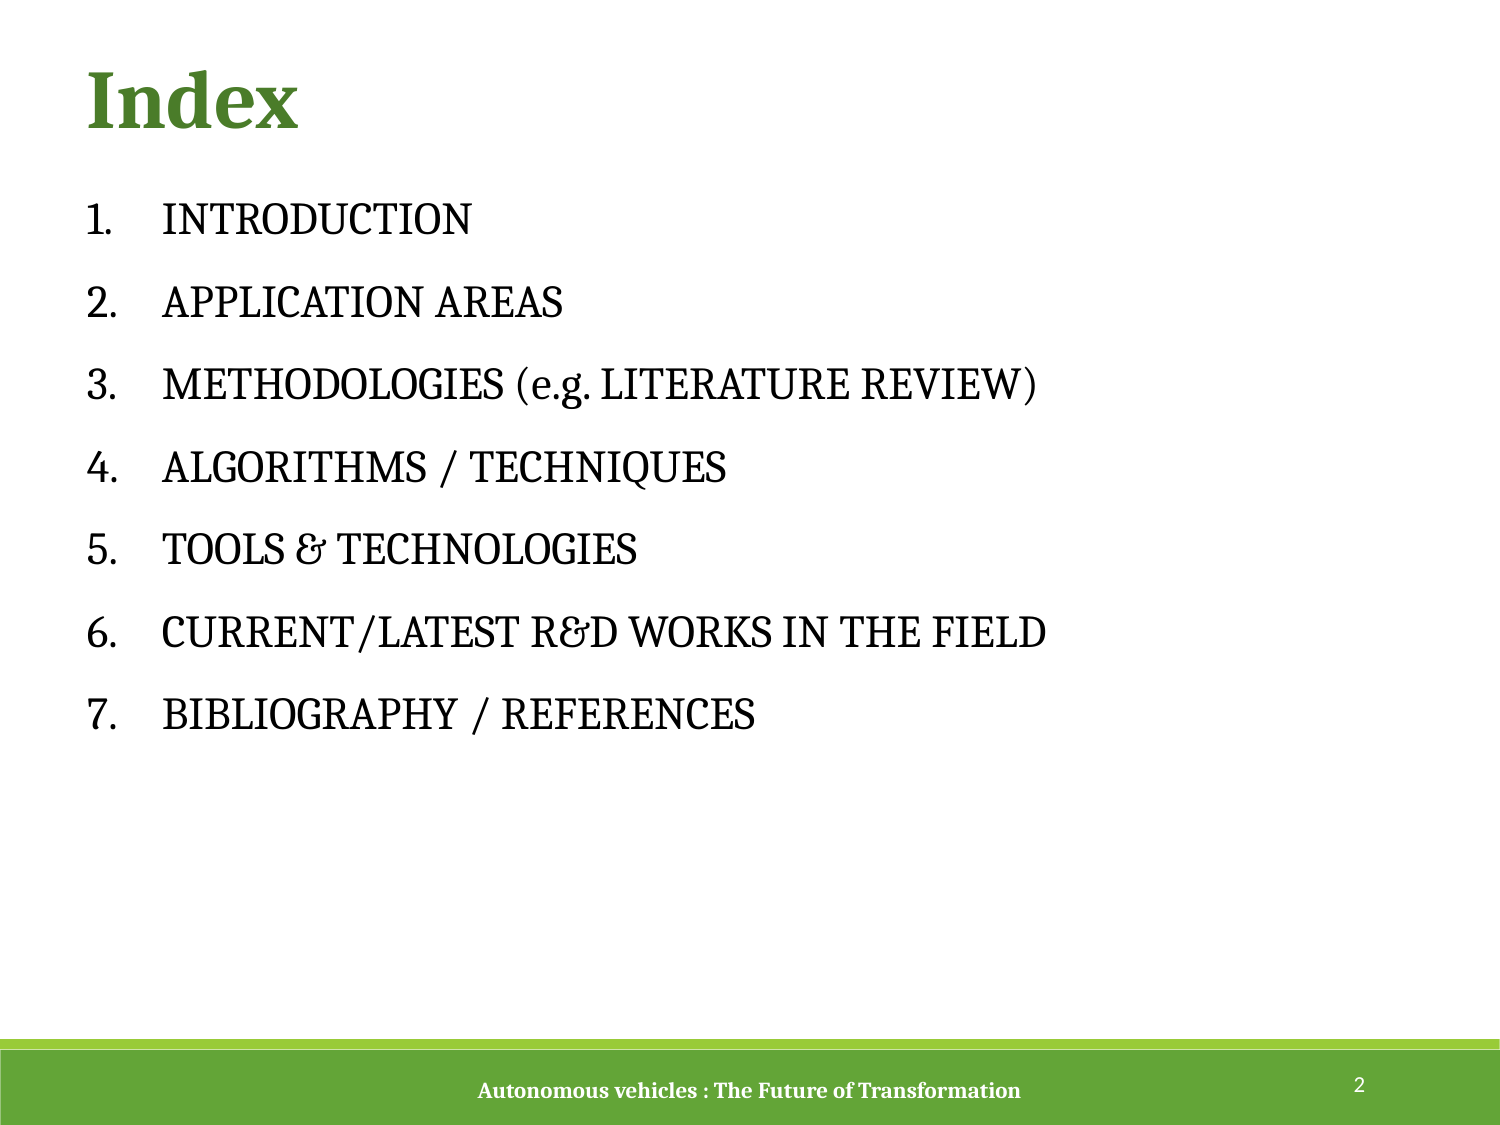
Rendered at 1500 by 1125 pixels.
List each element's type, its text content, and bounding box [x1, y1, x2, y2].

text_box Index [72, 38, 1431, 154]
text_box INTRODUCTION APPLICATION AREAS METHODOLOGIES (e.g. LITERATURE REVIEW) ALGORITHMS / TECHNIQUES TOOLS & TECHNOLOGIES CURRENT/LATEST R&D WORKS IN THE FIELD BIBLIOGRAPHY / REFERENCES [72, 154, 1399, 837]
slide_number 2 [1218, 1053, 1381, 1114]
footer Autonomous vehicles : The Future of Transformation [240, 1059, 1260, 1120]
